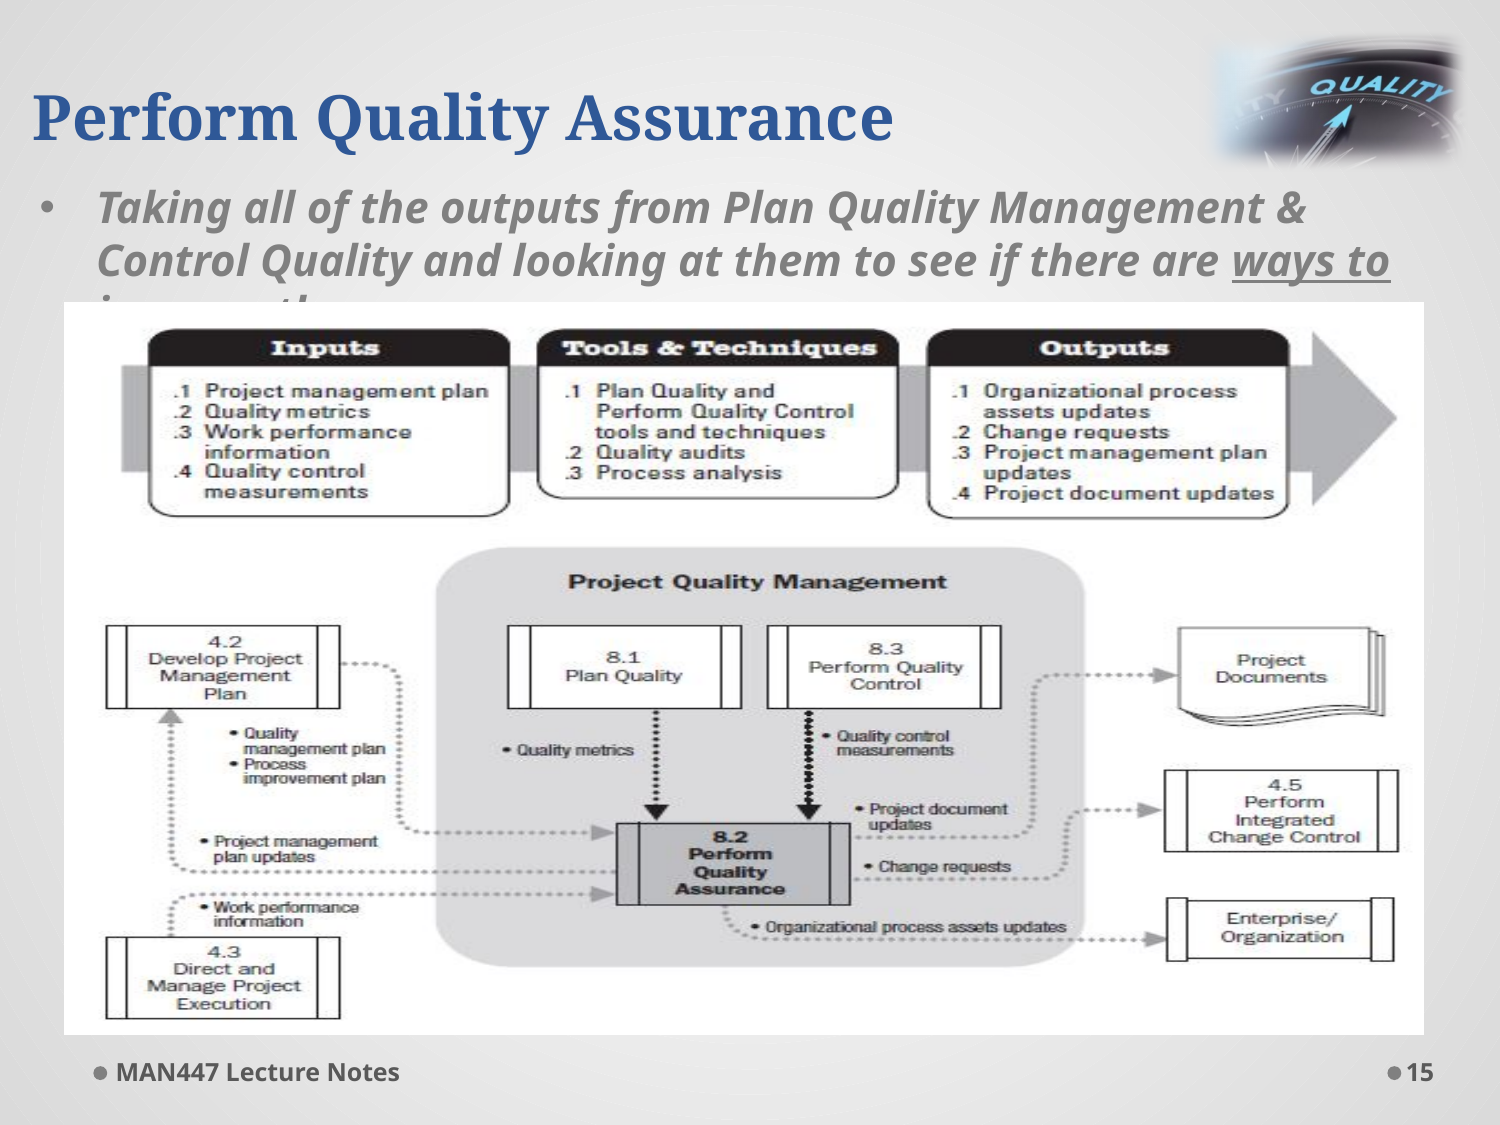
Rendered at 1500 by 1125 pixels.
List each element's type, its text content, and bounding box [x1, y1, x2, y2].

picture [64, 302, 1424, 1036]
title Perform Quality Assurance [17, 54, 1193, 161]
footer MAN447 Lecture Notes [108, 1045, 691, 1103]
picture [1198, 30, 1469, 173]
list Taking all of the outputs from Plan Quality Management & Control Quality and looking at them to see if there are ways to improve the process. [24, 172, 1464, 303]
slide_number 15 [1401, 1042, 1494, 1103]
